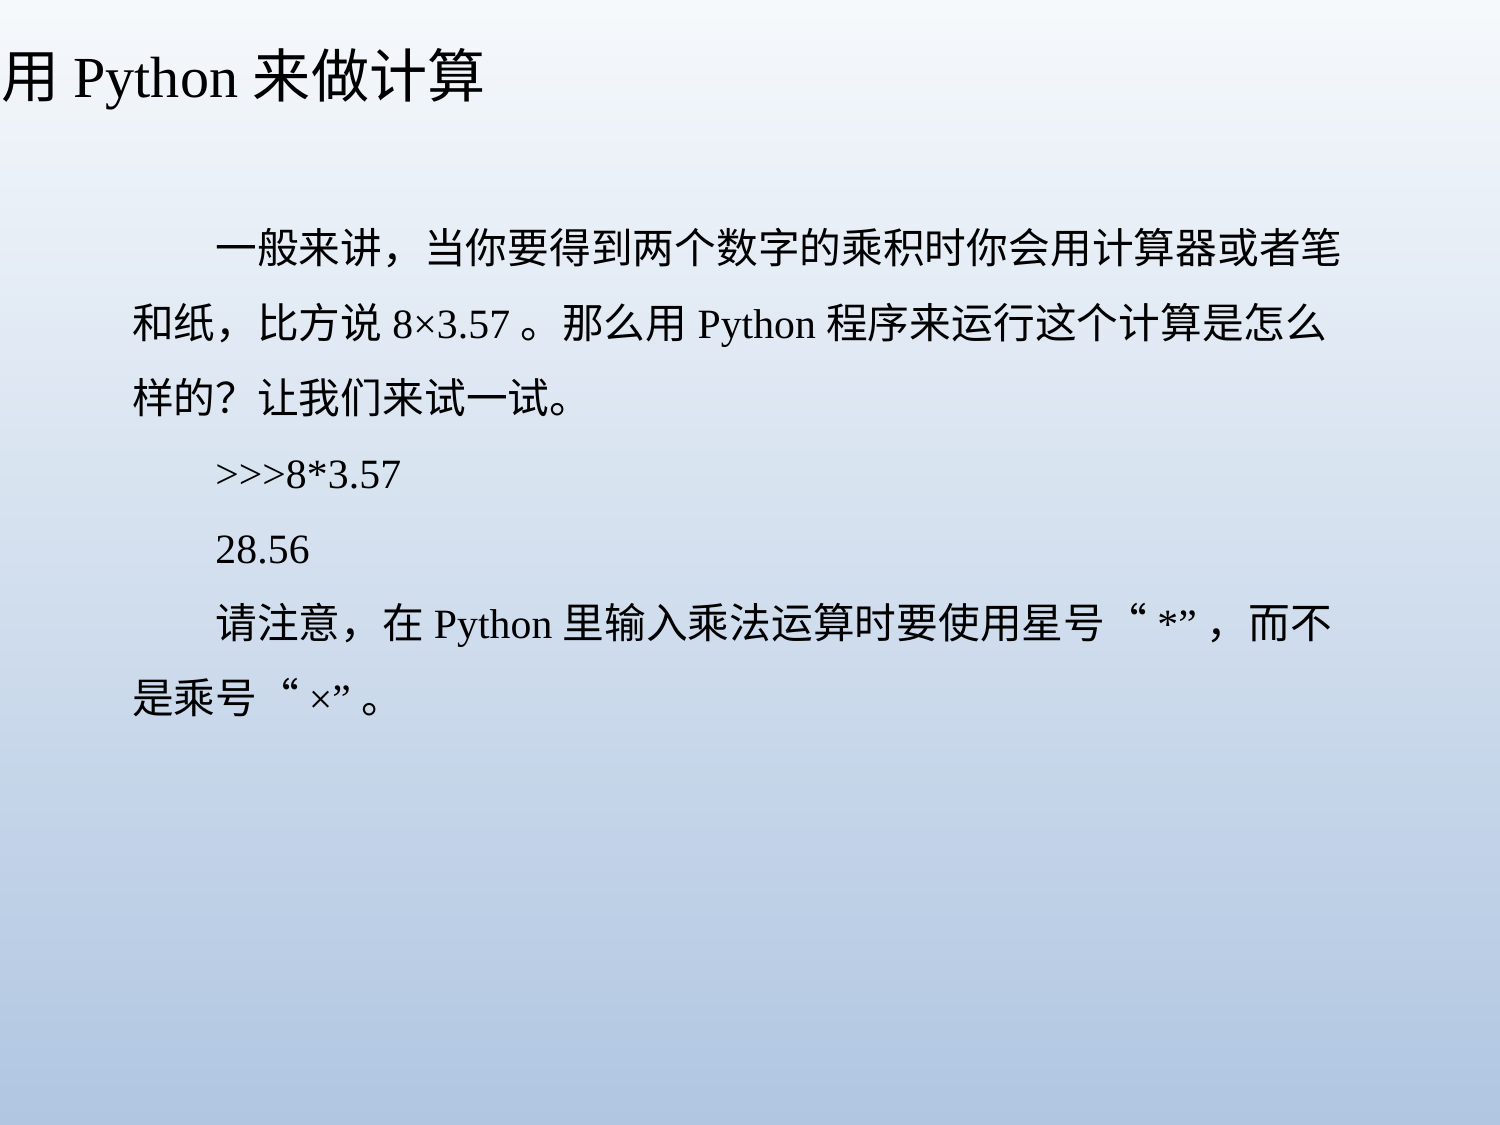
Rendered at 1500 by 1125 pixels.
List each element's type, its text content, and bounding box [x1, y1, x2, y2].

text_box 用Python来做计算 [1, 52, 486, 109]
text_box 一般来讲，当你要得到两个数字的乘积时你会用计算器或者笔和纸，比方说8×3.57。那么用Python程序来运行这个计算是怎么样的？让我们来试一试。 >>>8*3.57 28.56 请注意，在Python里输入乘法运算时要使用星号“*”，而不是乘号“×”。 [117, 189, 1383, 804]
